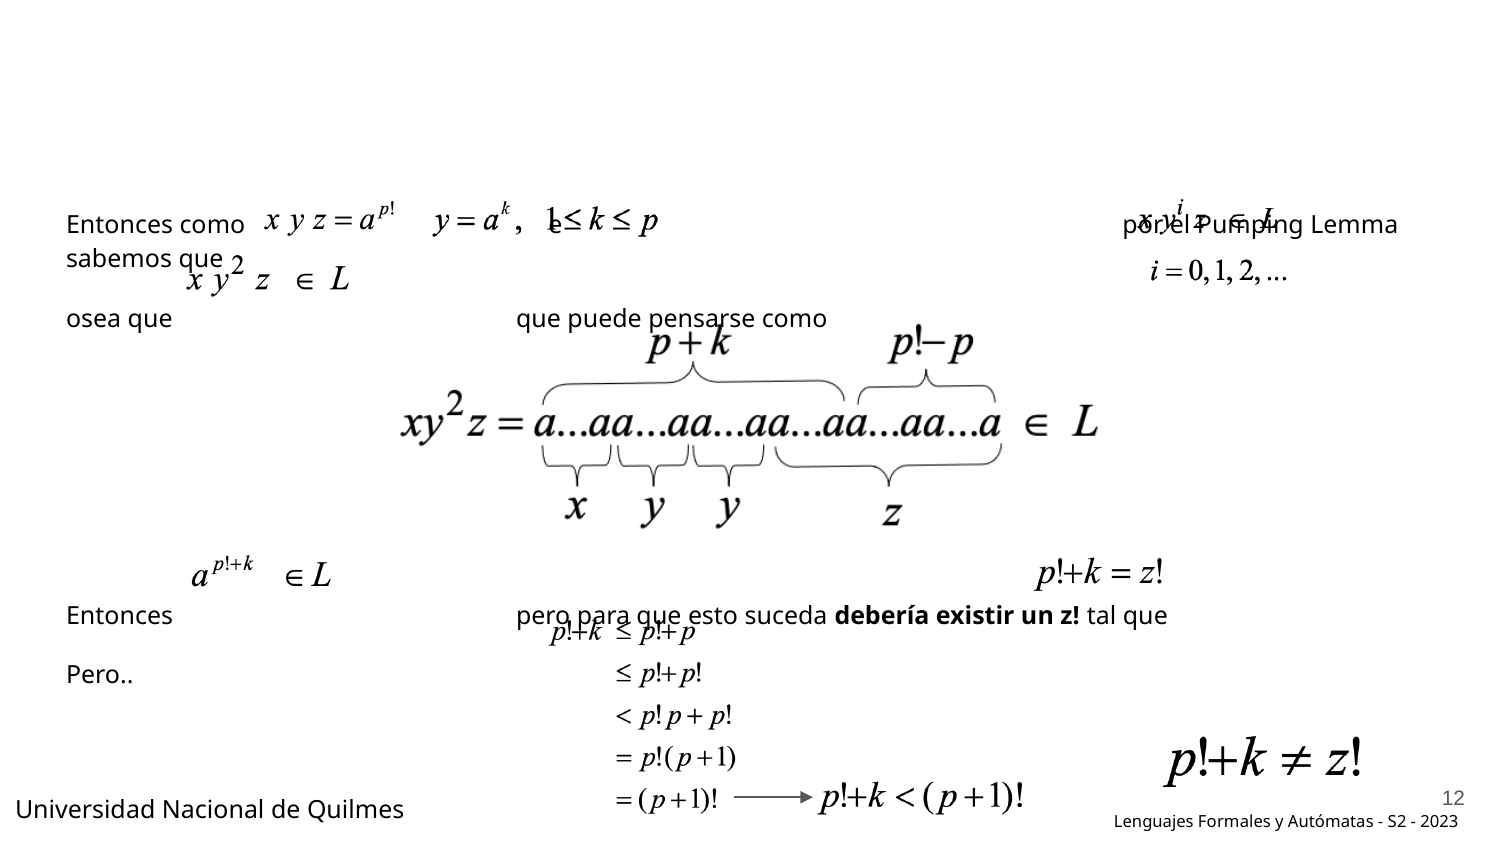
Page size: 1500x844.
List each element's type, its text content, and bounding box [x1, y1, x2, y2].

slide_number ‹#› [1389, 764, 1480, 830]
picture [185, 250, 351, 299]
picture [427, 193, 663, 242]
picture [544, 613, 608, 651]
picture [1136, 193, 1287, 289]
picture [1028, 549, 1169, 598]
list Entonces como e por el Pumping Lemma sabemos que osea que que puede pensarse como Entonces pero para que esto suceda debería existir un z! tal que Pero.. [51, 189, 1449, 750]
picture [1154, 723, 1369, 797]
text_box Lenguajes Formales y Autómatas - S2 - 2023 [1098, 796, 1500, 844]
subtitle Universidad Nacional de Quilmes [0, 781, 524, 844]
picture [186, 547, 337, 600]
picture [612, 613, 741, 819]
picture [812, 773, 1027, 822]
picture [398, 313, 1102, 530]
picture [259, 193, 399, 242]
